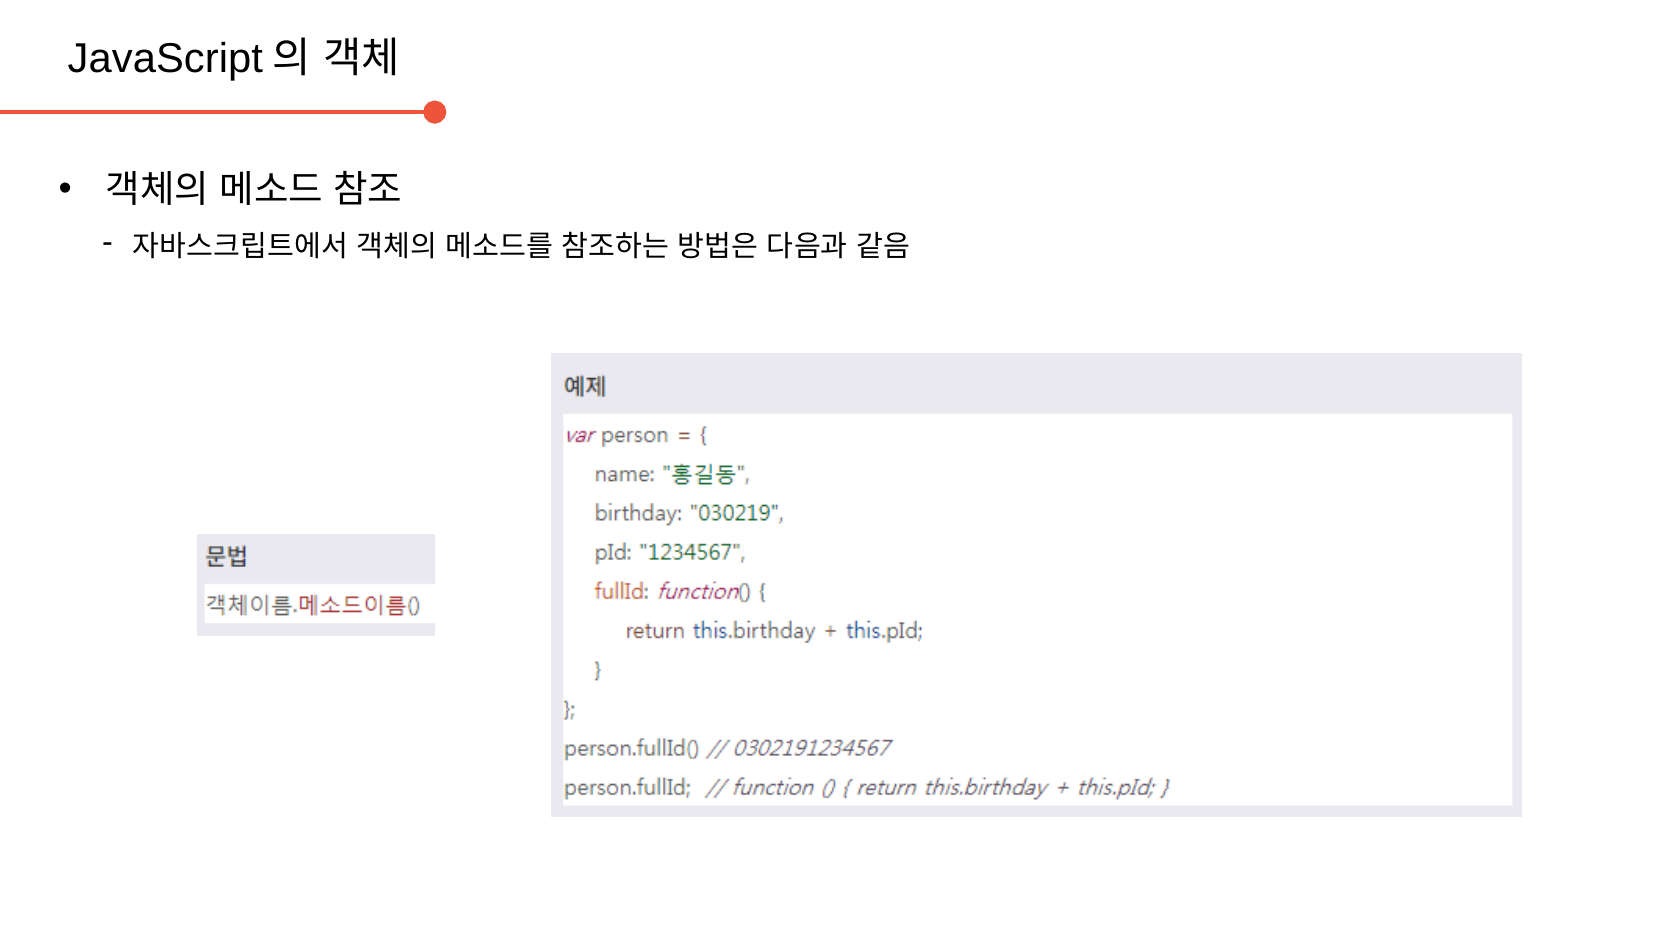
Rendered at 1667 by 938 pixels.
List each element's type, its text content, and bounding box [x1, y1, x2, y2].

text_box 객체의 메소드 참조 자바스크립트에서 객체의 메소드를 참조하는 방법은 다음과 같음 [43, 135, 1616, 271]
text_box JavaScript의 객체 [52, 23, 964, 88]
picture [551, 353, 1522, 817]
picture [197, 534, 435, 636]
